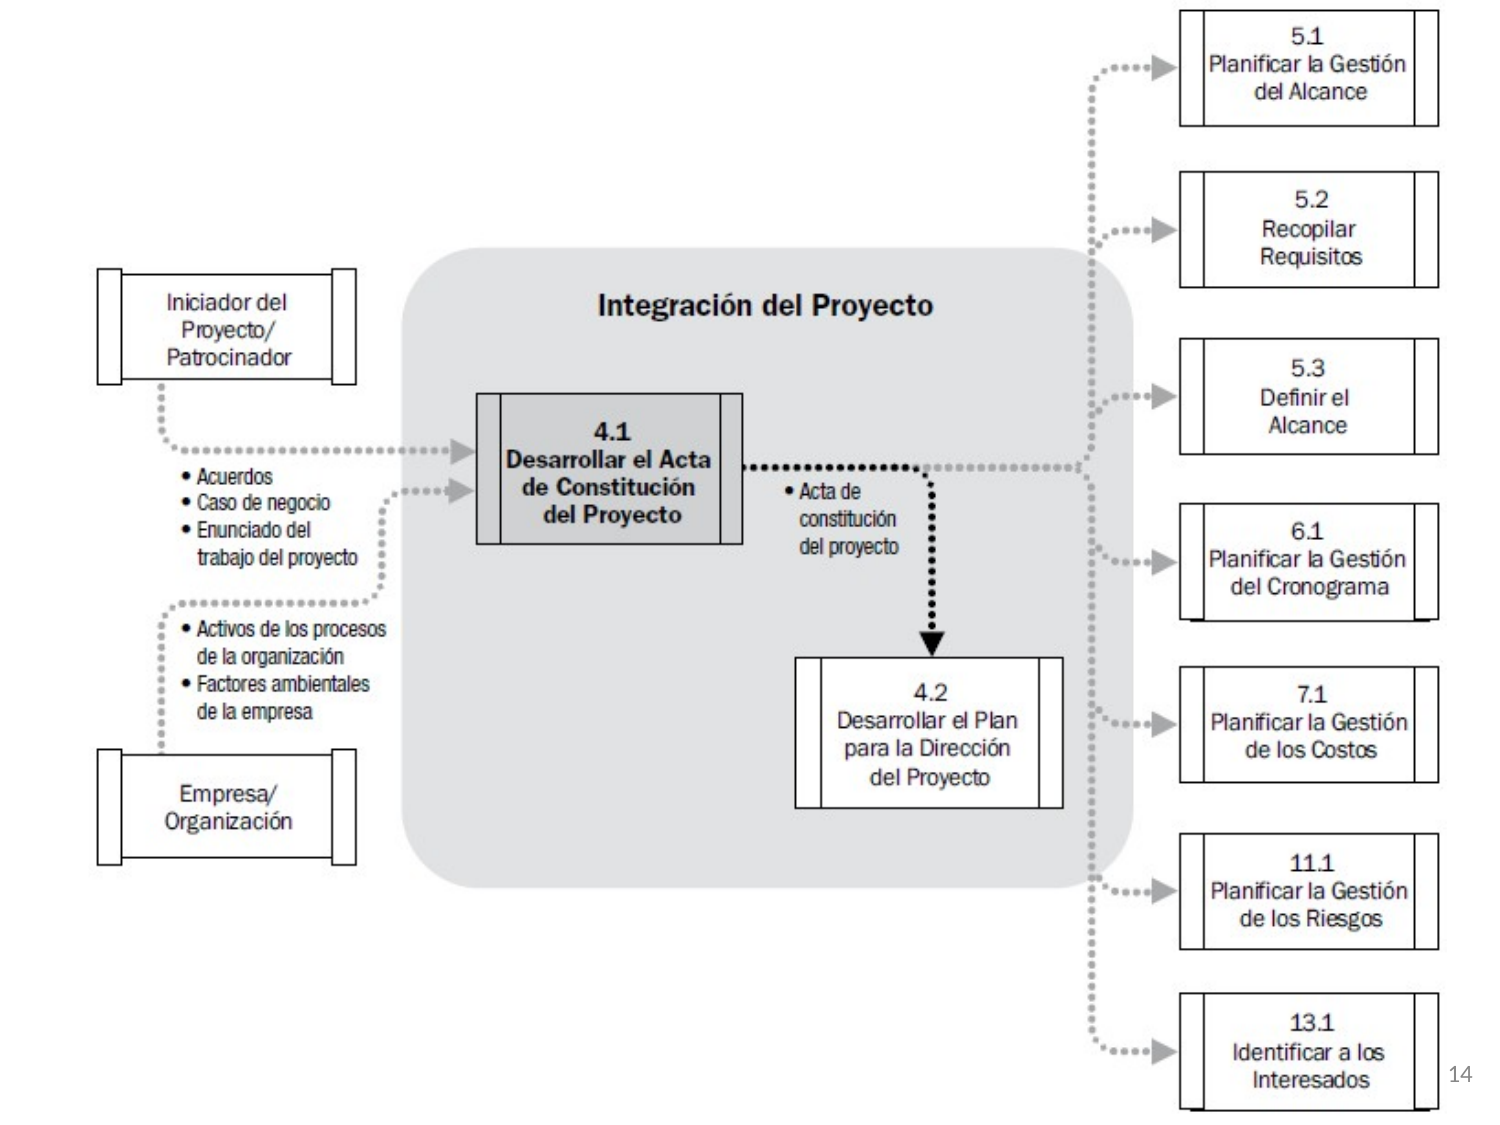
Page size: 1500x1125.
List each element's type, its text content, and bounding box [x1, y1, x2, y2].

text_box [88, 0, 1447, 1123]
text_box 14 [1447, 1055, 1476, 1088]
